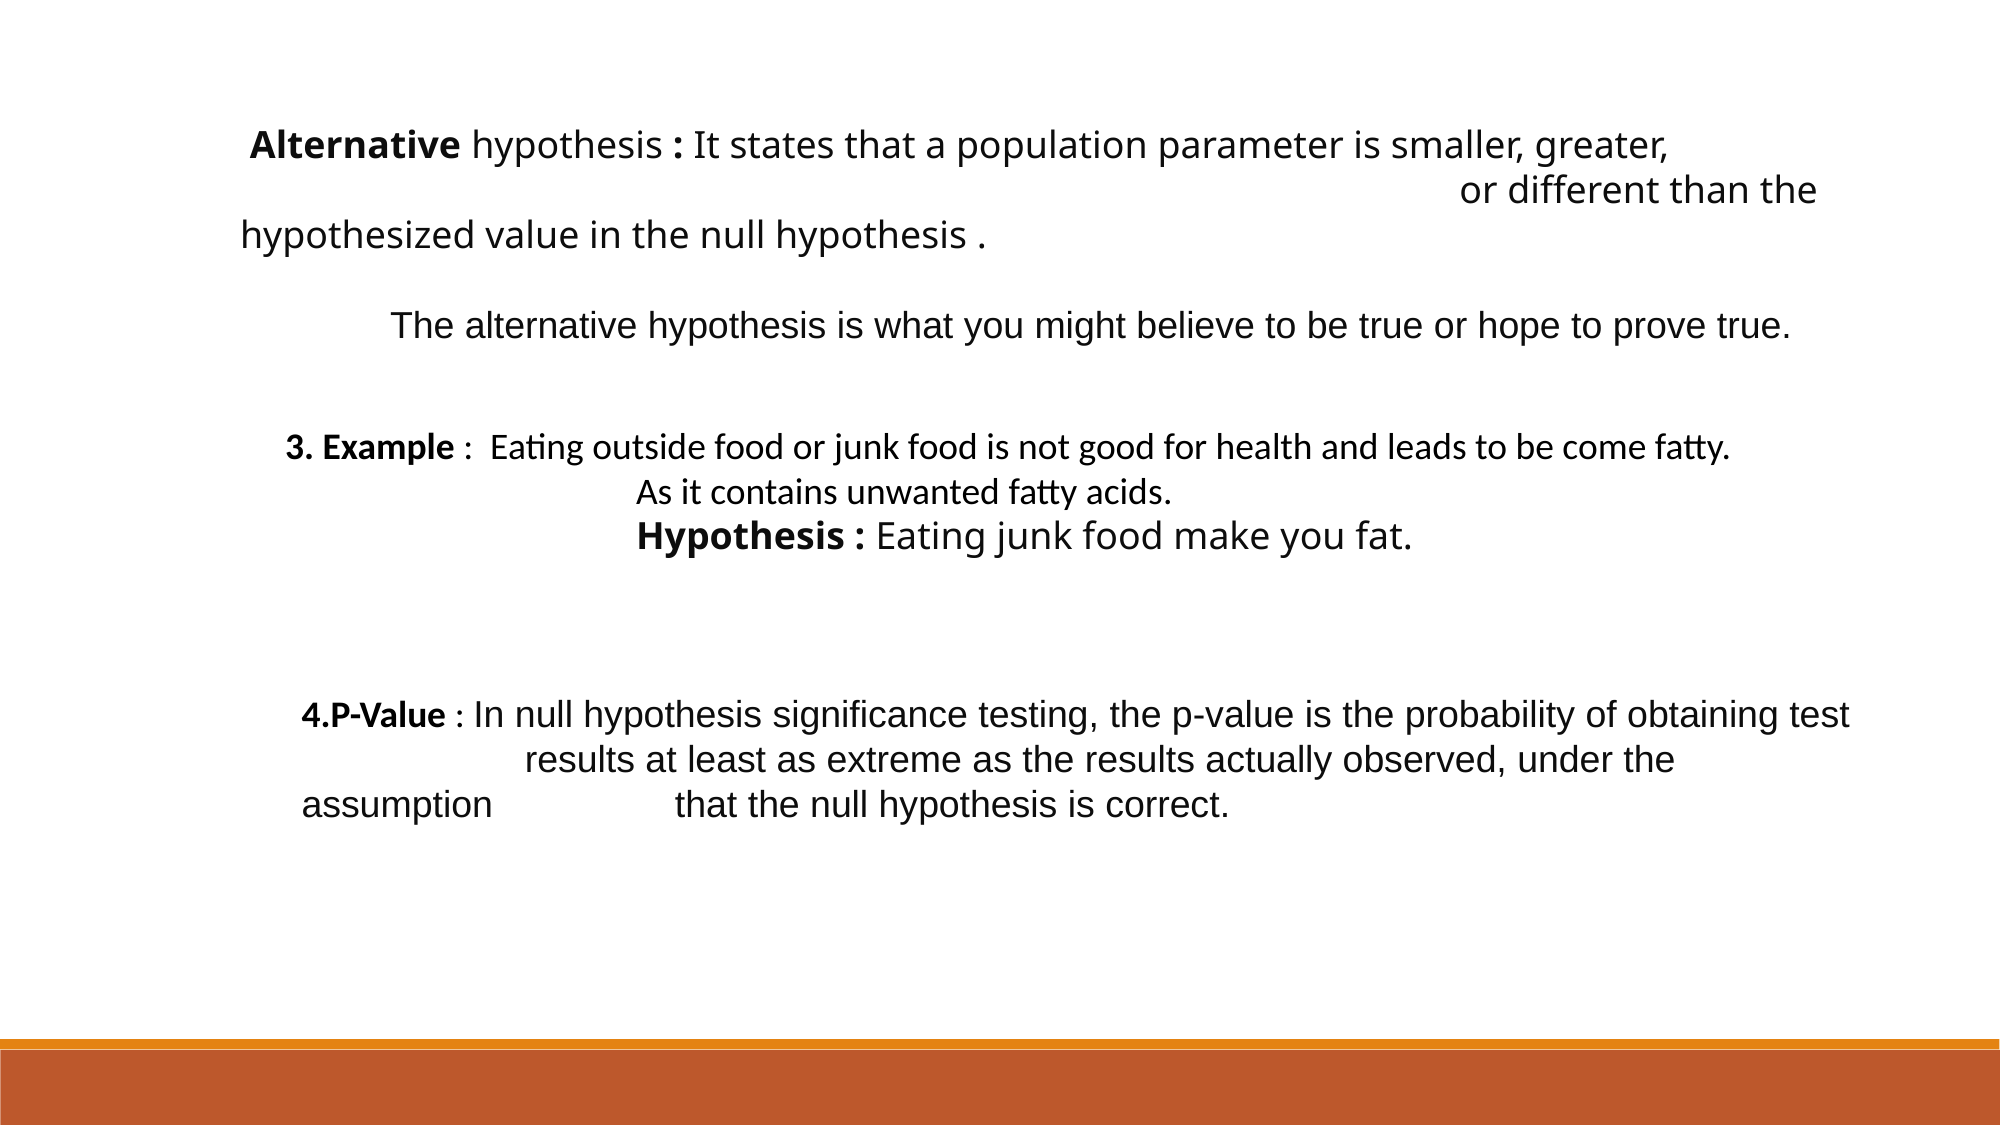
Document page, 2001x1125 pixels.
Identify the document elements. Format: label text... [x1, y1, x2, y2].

text_box 3. Example : Eating outside food or junk food is not good for health and leads to be come fatty. As it contains unwanted fatty acids. Hypothesis : Eating junk food make you fat. [270, 414, 1748, 565]
text_box 4.P-Value : In null hypothesis significance testing, the p-value is the probability of obtaining test results at least as extreme as the results actually observed, under the assumption that the null hypothesis is correct. [286, 682, 1884, 833]
text_box Alternative hypothesis : It states that a population parameter is smaller, greater, or different than the hypothesized value in the null hypothesis . The alternative hypothesis is what you might believe to be true or hope to prove true. [225, 113, 2000, 354]
